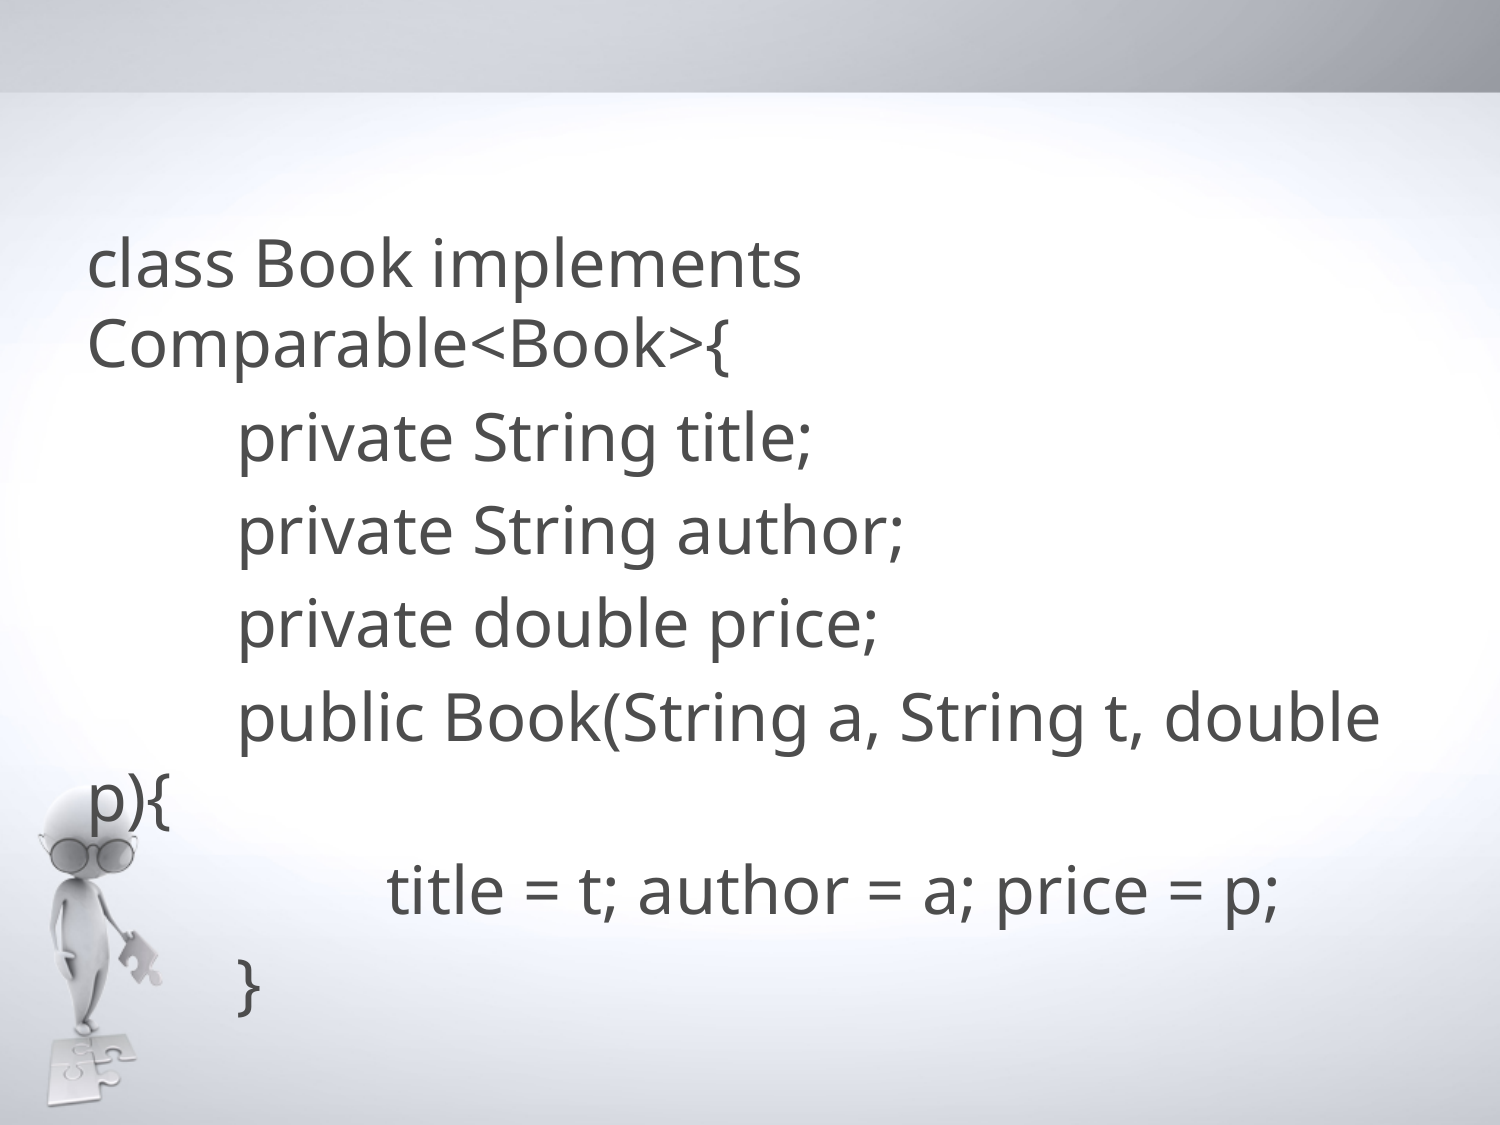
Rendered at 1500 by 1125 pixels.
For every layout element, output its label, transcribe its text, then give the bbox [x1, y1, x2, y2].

picture [0, 0, 1500, 1125]
text_box class Book implements Comparable<Book>{ private String title; private String author; private double price; public Book(String a, String t, double p){ title = t; author = a; price = p; } [71, 213, 1436, 1011]
text_box [10, 6, 1436, 94]
